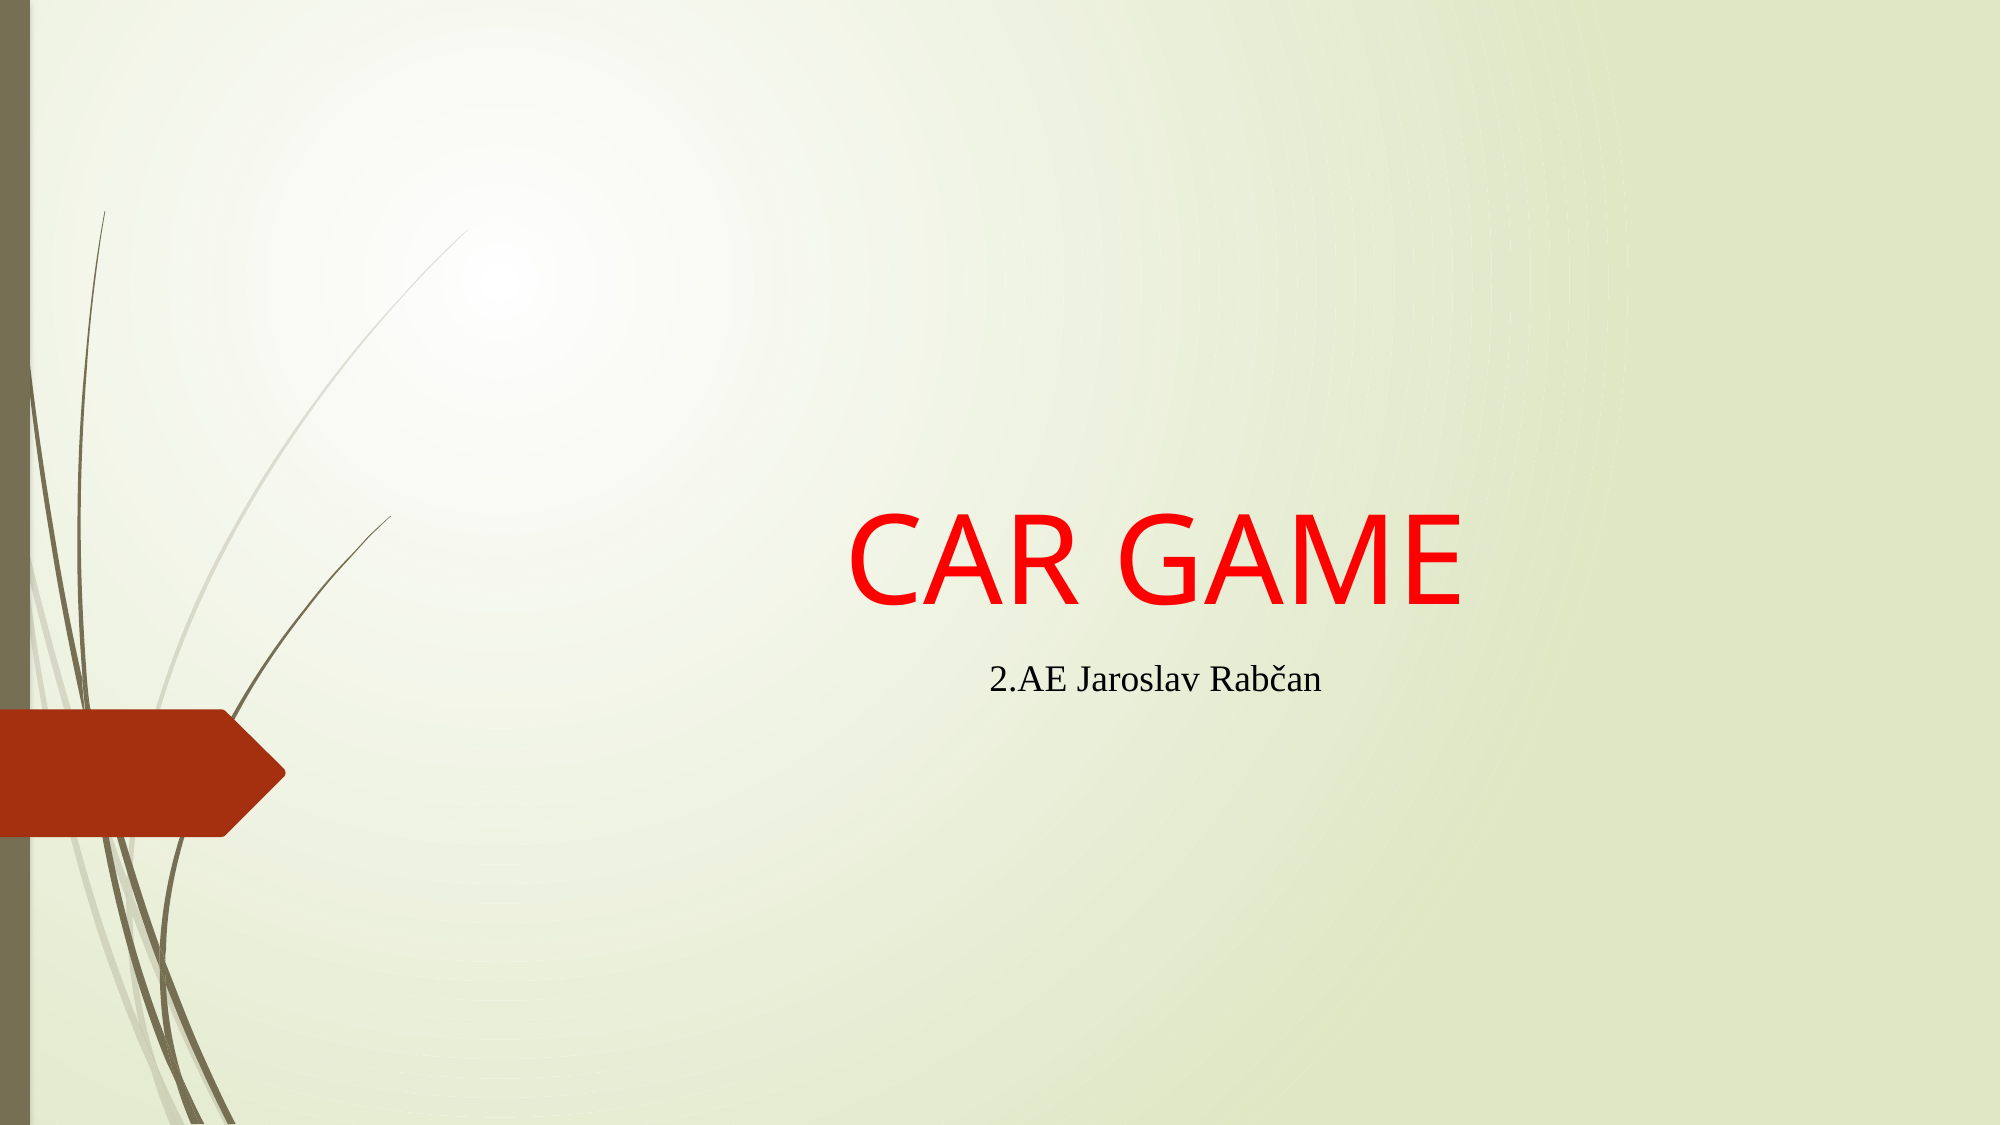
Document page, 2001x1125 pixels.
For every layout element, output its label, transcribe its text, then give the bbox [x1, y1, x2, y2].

title CAR GAME [424, 412, 1888, 637]
subtitle 2.AE Jaroslav Rabčan [424, 646, 1888, 969]
